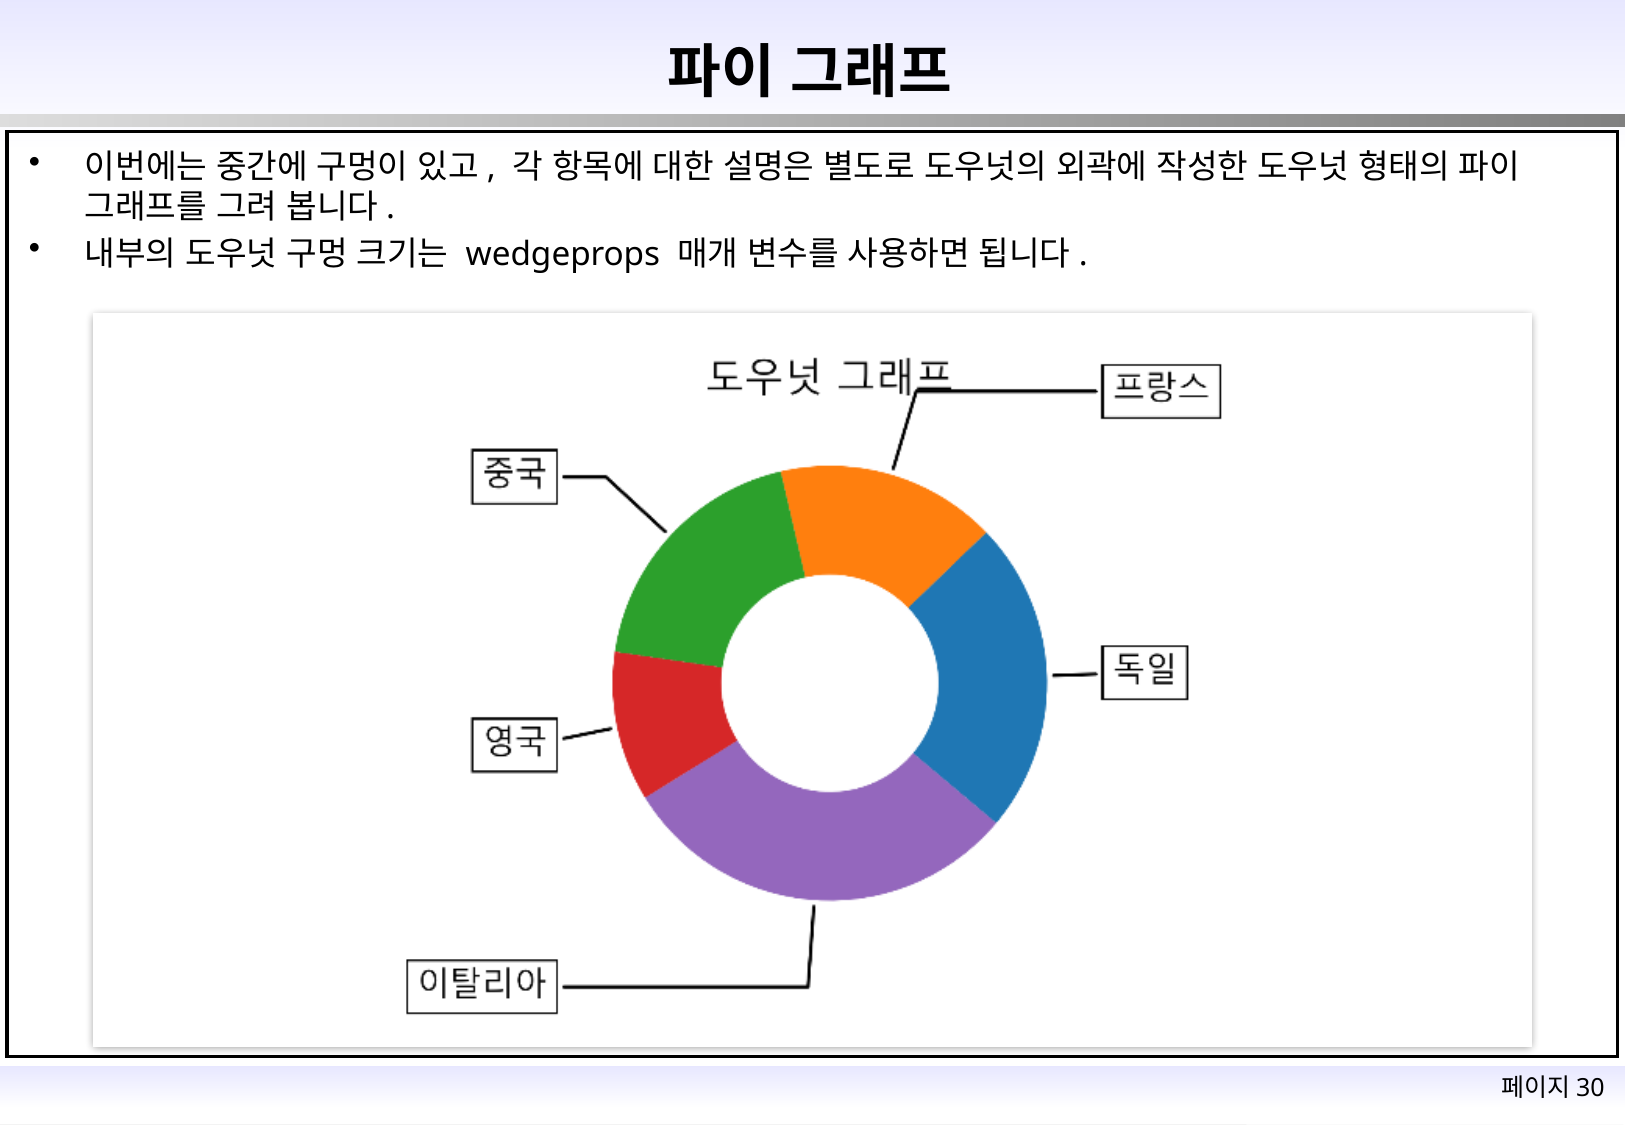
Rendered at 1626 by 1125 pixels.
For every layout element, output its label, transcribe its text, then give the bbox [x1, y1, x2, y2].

title 파이 그래프 [207, 24, 1412, 113]
list 이번에는 중간에 구멍이 있고, 각 항목에 대한 설명은 별도로 도우넛의 외곽에 작성한 도우넛 형태의 파이 그래프를 그려 봅니다. 내부의 도우넛 구멍 크기는 wedgeprops 매개 변수를 사용하면 됩니다. [13, 137, 1625, 791]
picture [107, 327, 1518, 1033]
